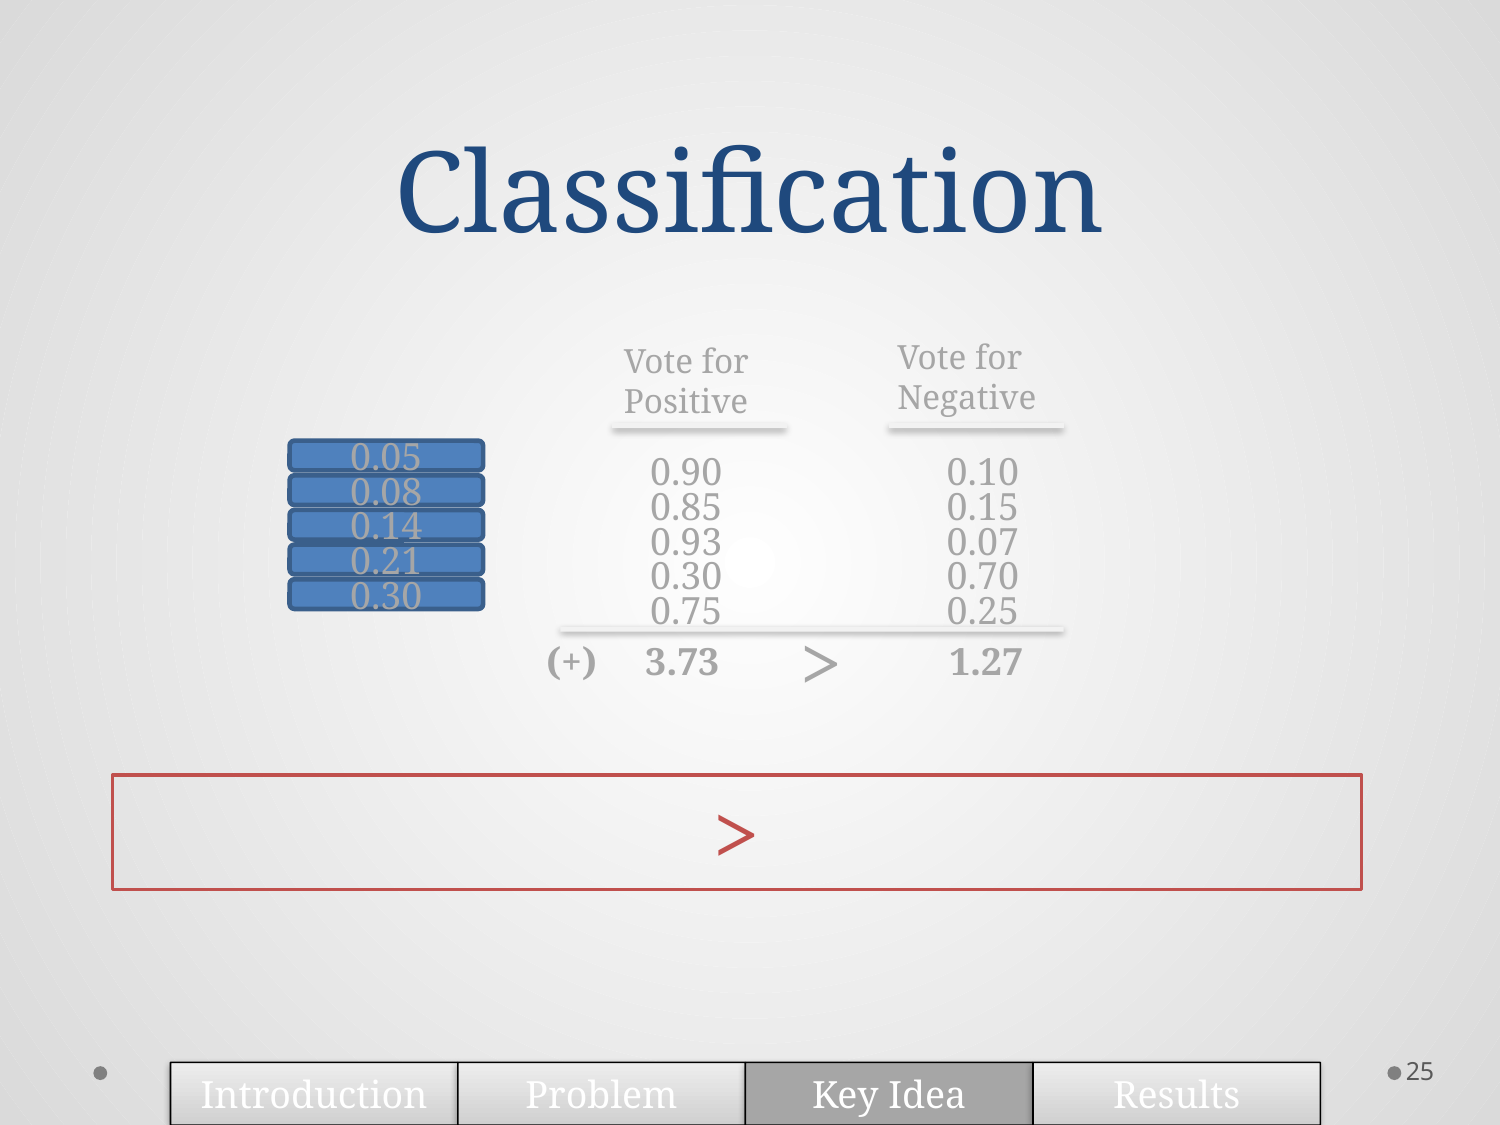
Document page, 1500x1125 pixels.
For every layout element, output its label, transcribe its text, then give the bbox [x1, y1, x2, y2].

slide_number 25 [1401, 1042, 1494, 1103]
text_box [289, 329, 1064, 716]
text_box Results [1032, 1061, 1322, 1125]
text_box Key Idea [744, 1061, 1031, 1125]
text_box Introduction [169, 1061, 456, 1125]
title Classification [75, 0, 1425, 263]
text_box Problem [457, 1061, 744, 1125]
